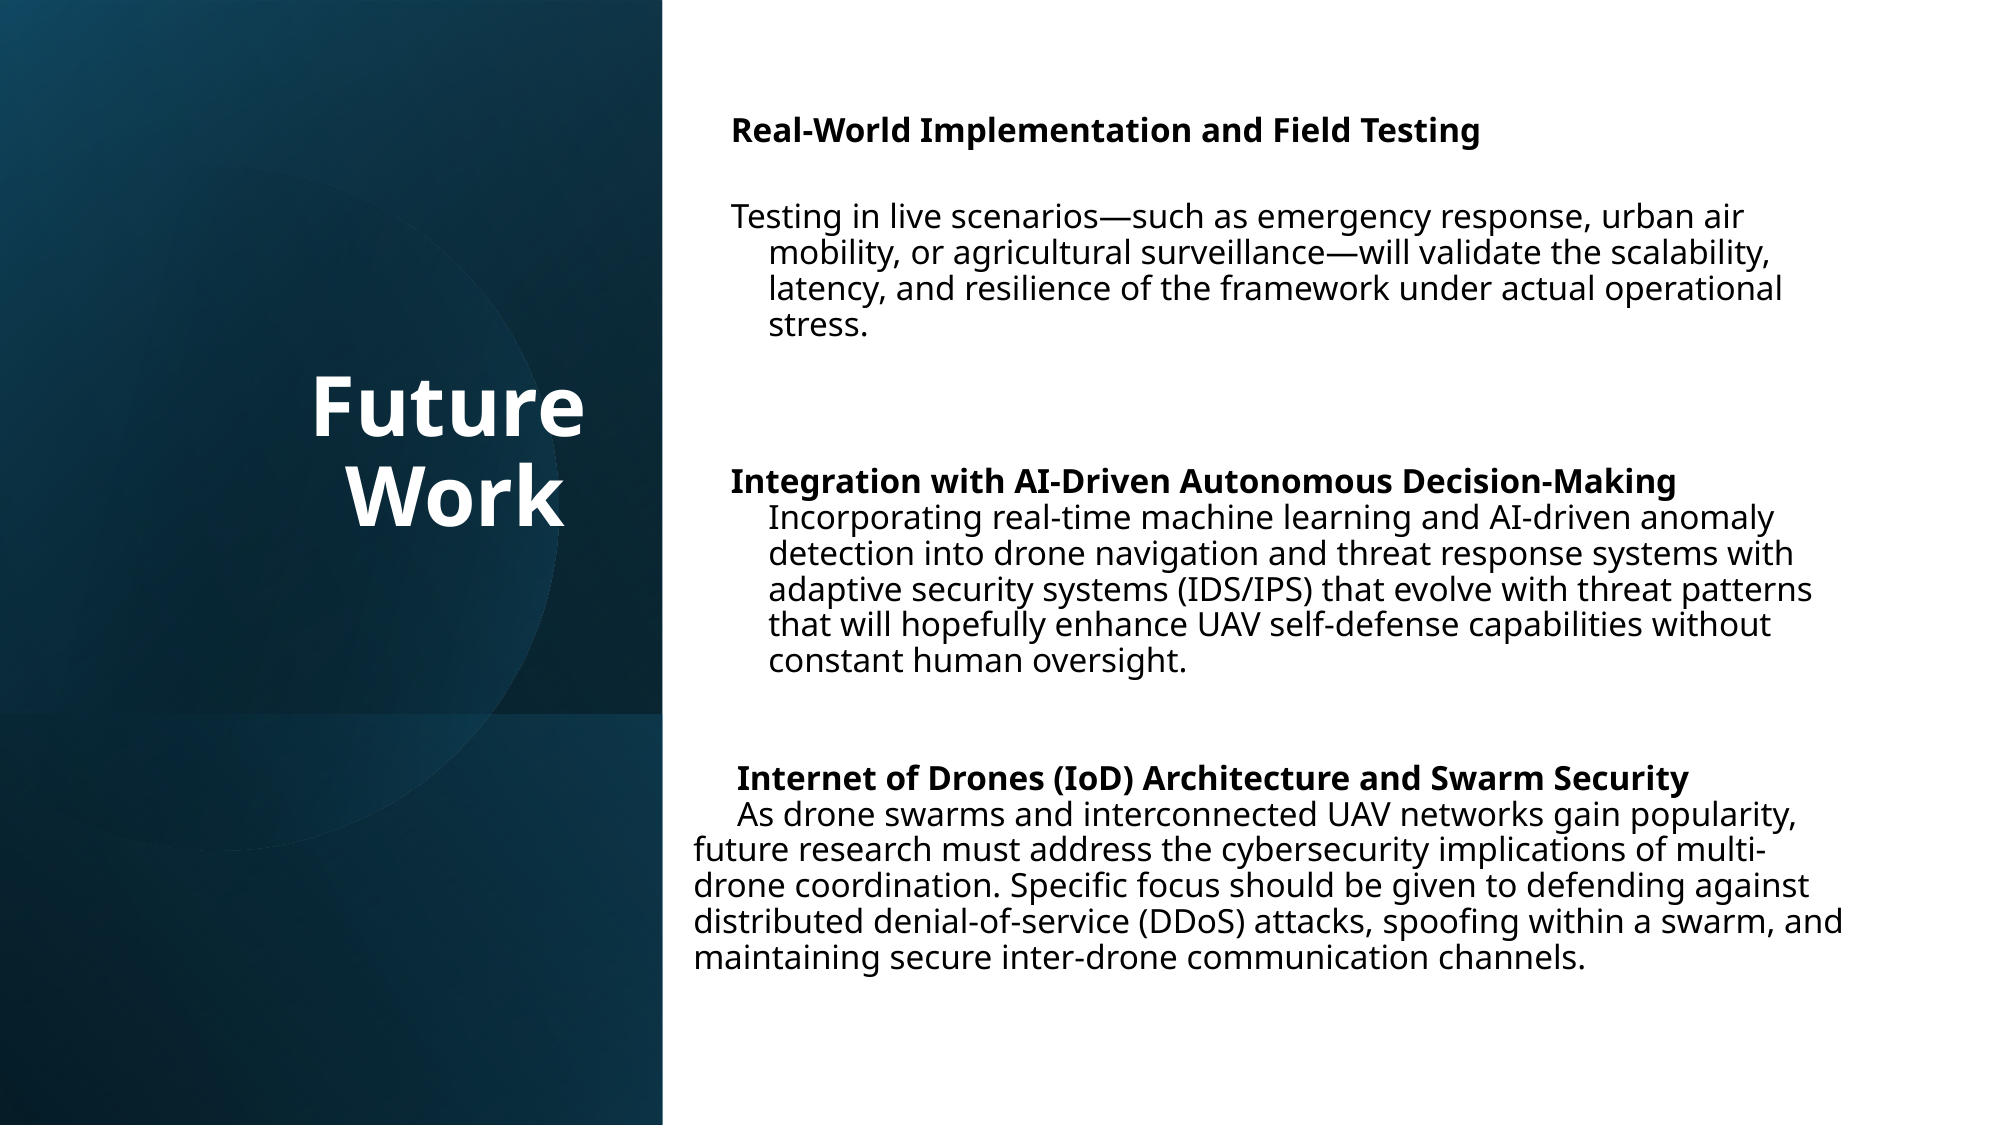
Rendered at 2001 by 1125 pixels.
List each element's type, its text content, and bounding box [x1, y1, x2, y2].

list Real-World Implementation and Field Testing Testing in live scenarios—such as emergency response, urban air mobility, or agricultural surveillance—will validate the scalability, latency, and resilience of the framework under actual operational stress. Integration with AI-Driven Autonomous Decision-Making Incorporating real-time machine learning and AI-driven anomaly detection into drone navigation and threat response systems with adaptive security systems (IDS/IPS) that evolve with threat patterns that will hopefully enhance UAV self-defense capabilities without constant human oversight. Internet of Drones (IoD) Architecture and Swarm Security As drone swarms and interconnected UAV networks gain popularity, future research must address the cybersecurity implications of multi-drone coordination. Specific focus should be given to defending against distributed denial-of-service (DDoS) attacks, spoofing within a swarm, and maintaining secure inter-drone communication channels. [678, 106, 1865, 1017]
text_box [0, 0, 664, 1125]
title Future Work [76, 96, 602, 652]
text_box [664, 0, 2000, 1125]
